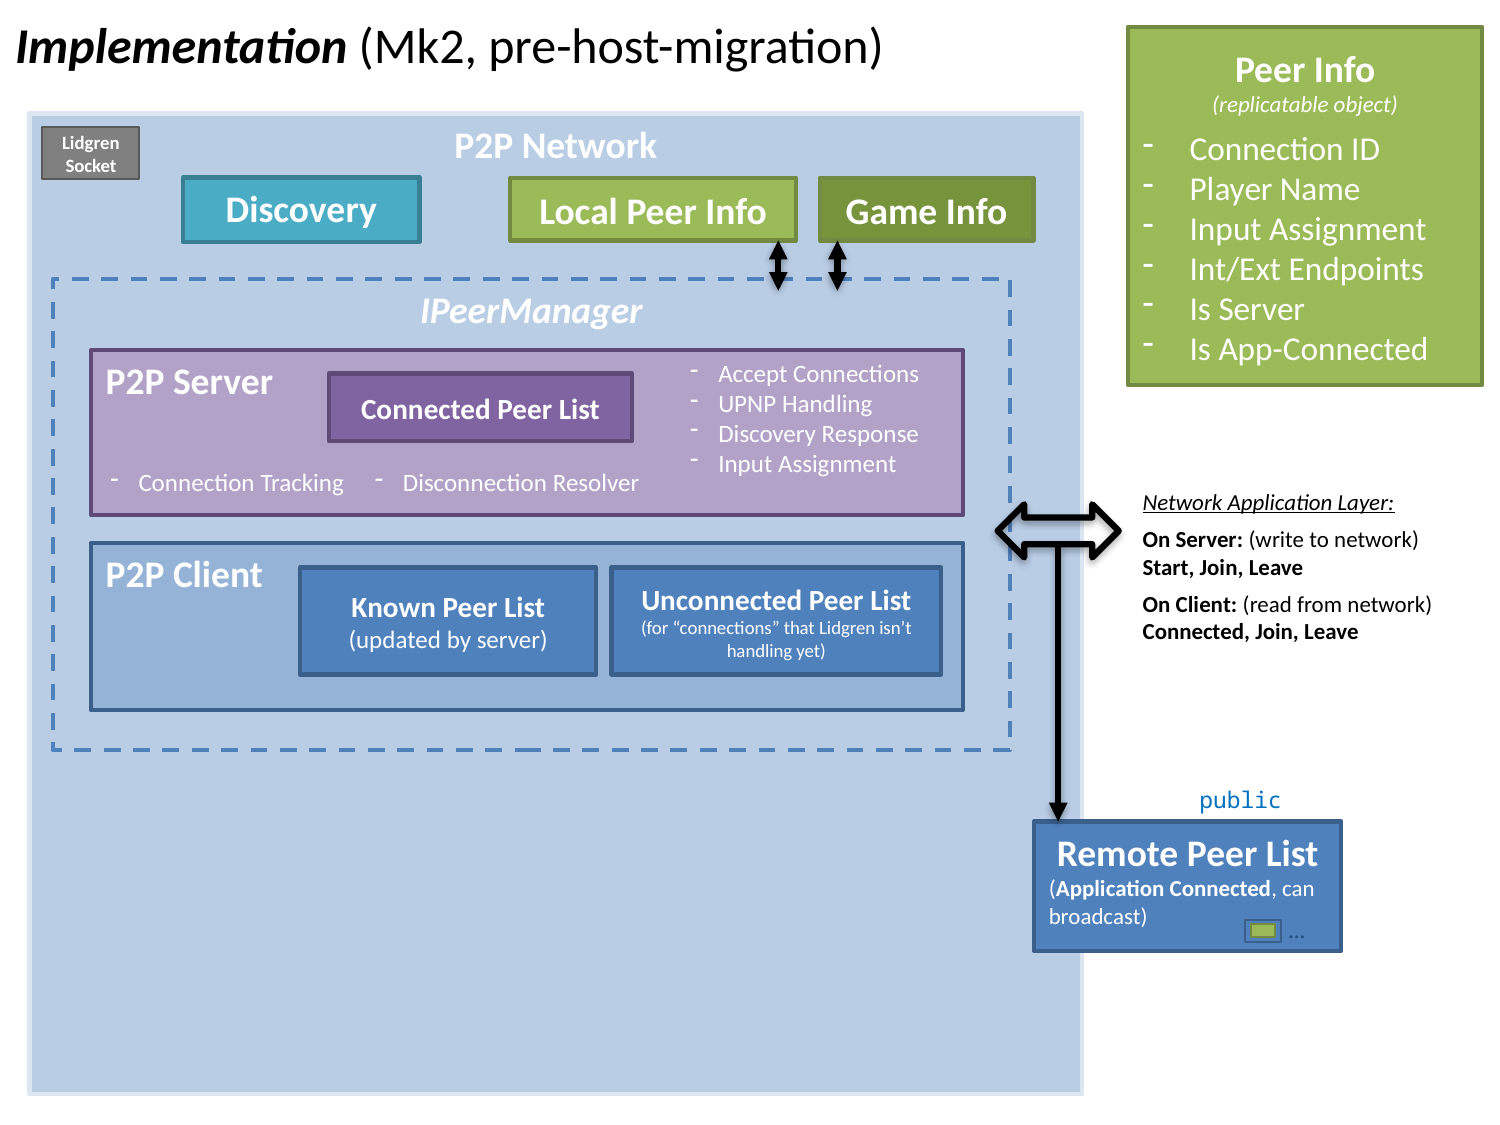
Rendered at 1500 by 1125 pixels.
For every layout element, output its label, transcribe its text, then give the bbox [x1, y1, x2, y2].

text_box IPeerManager [51, 277, 1012, 752]
text_box P2P Client [89, 541, 965, 712]
text_box [994, 501, 1122, 561]
text_box public [1184, 778, 1302, 821]
text_box Connection Tracking [95, 458, 360, 504]
text_box Game Info [818, 176, 1036, 243]
text_box Unconnected Peer List (for “connections” that Lidgren isn’t handling yet) [609, 565, 943, 677]
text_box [1245, 907, 1321, 952]
text_box Lidgren Socket [40, 125, 142, 181]
text_box Connected Peer List [327, 371, 634, 443]
text_box Network Application Layer: On Server: (write to network) Start, Join, Leave On Client: (read from network) Connected, Join, Leave [1128, 479, 1456, 652]
text_box Peer Info (replicatable object) Connection ID Player Name Input Assignment Int/Ext Endpoints Is Server Is App-Connected [1126, 25, 1484, 387]
text_box Accept Connections UPNP Handling Discovery Response Input Assignment [675, 349, 963, 485]
text_box P2P Server [89, 348, 965, 517]
title Implementation (Mk2, pre-host-migration) [0, 3, 916, 85]
text_box Known Peer List (updated by server) [298, 565, 598, 677]
text_box Disconnection Resolver [360, 458, 658, 504]
text_box Local Peer Info [508, 176, 798, 243]
text_box P2P Network [27, 111, 1084, 1096]
text_box Remote Peer List (Application Connected, can broadcast) [1032, 819, 1343, 953]
text_box Discovery [181, 175, 422, 244]
